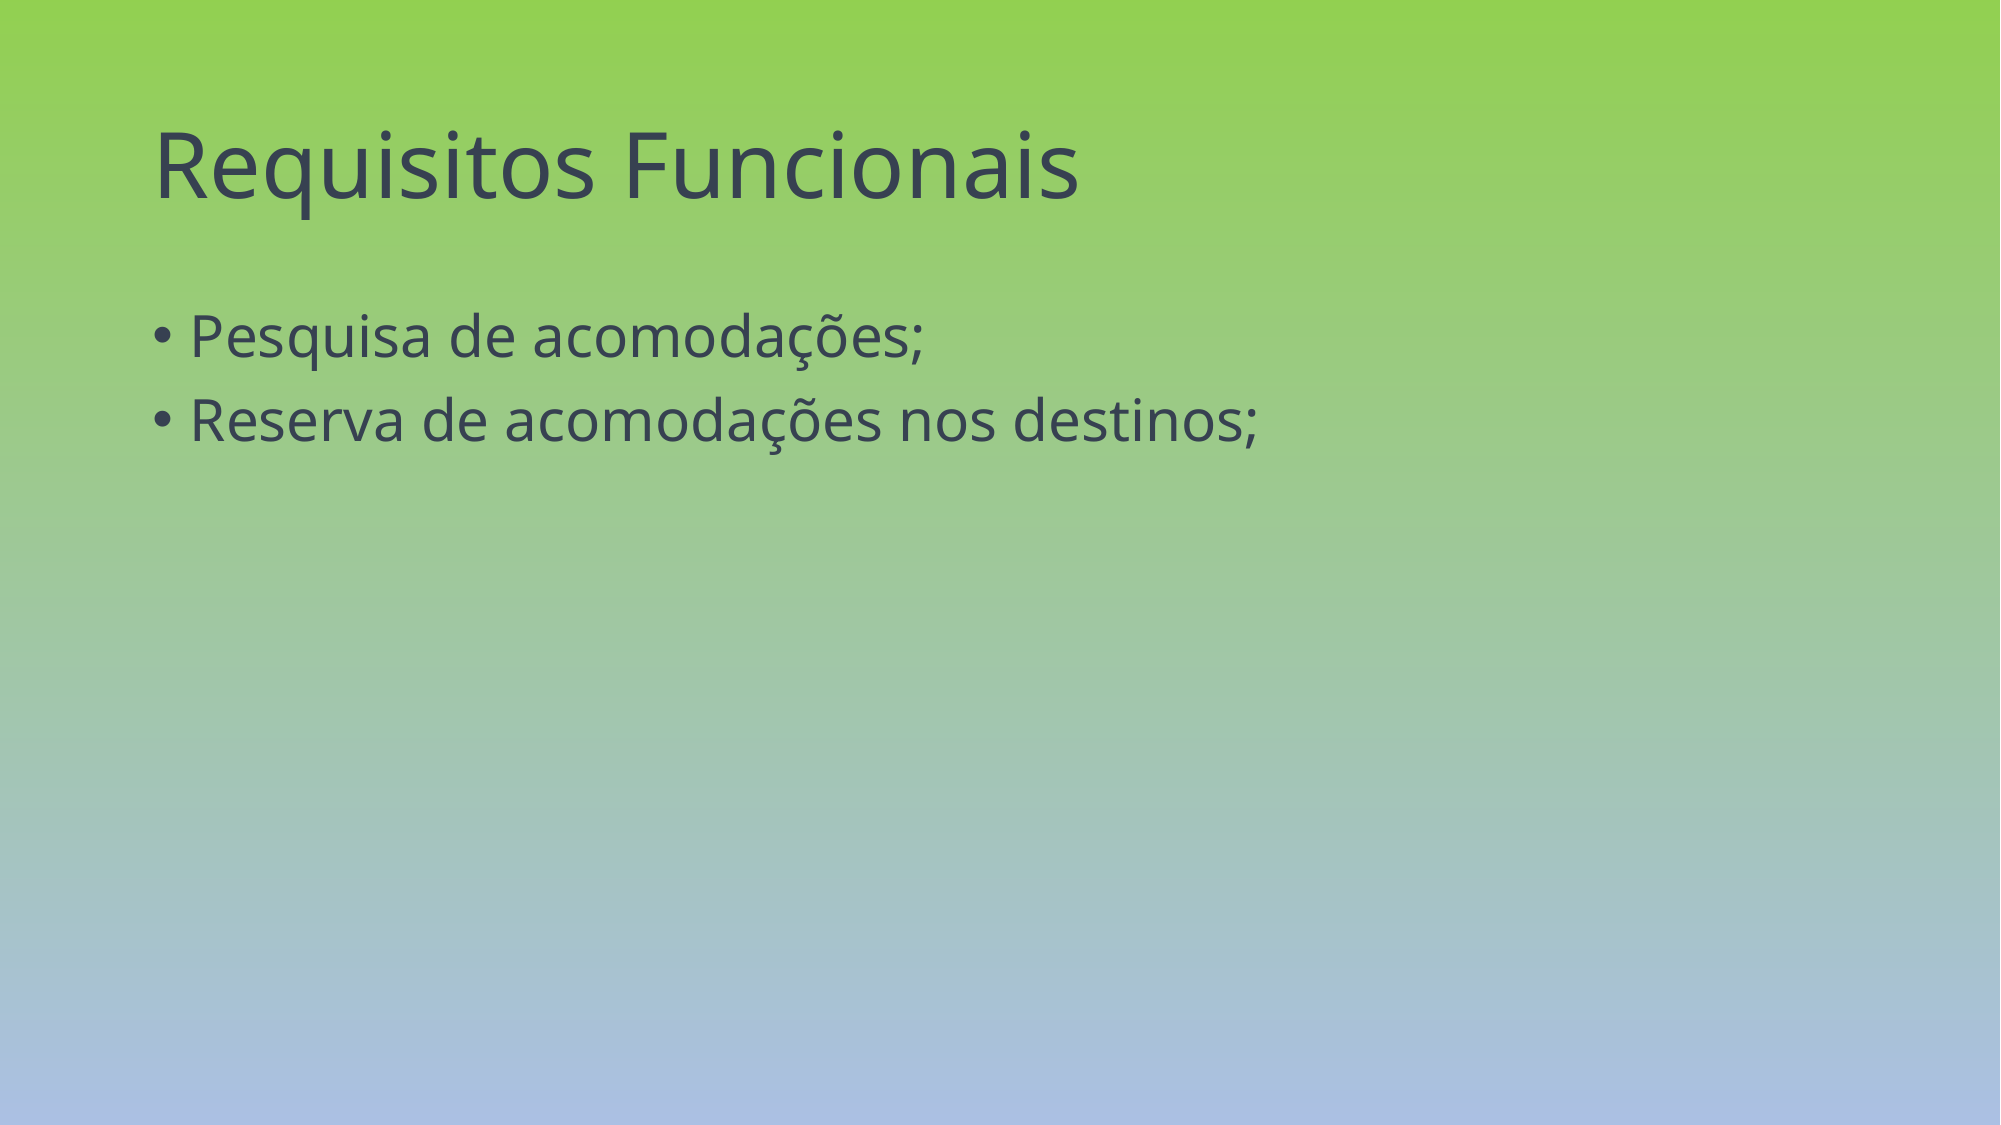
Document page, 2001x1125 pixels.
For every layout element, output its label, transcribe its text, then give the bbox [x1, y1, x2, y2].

list Pesquisa de acomodações; Reserva de acomodações nos destinos; [137, 299, 1863, 1014]
title Requisitos Funcionais [137, 59, 1863, 278]
